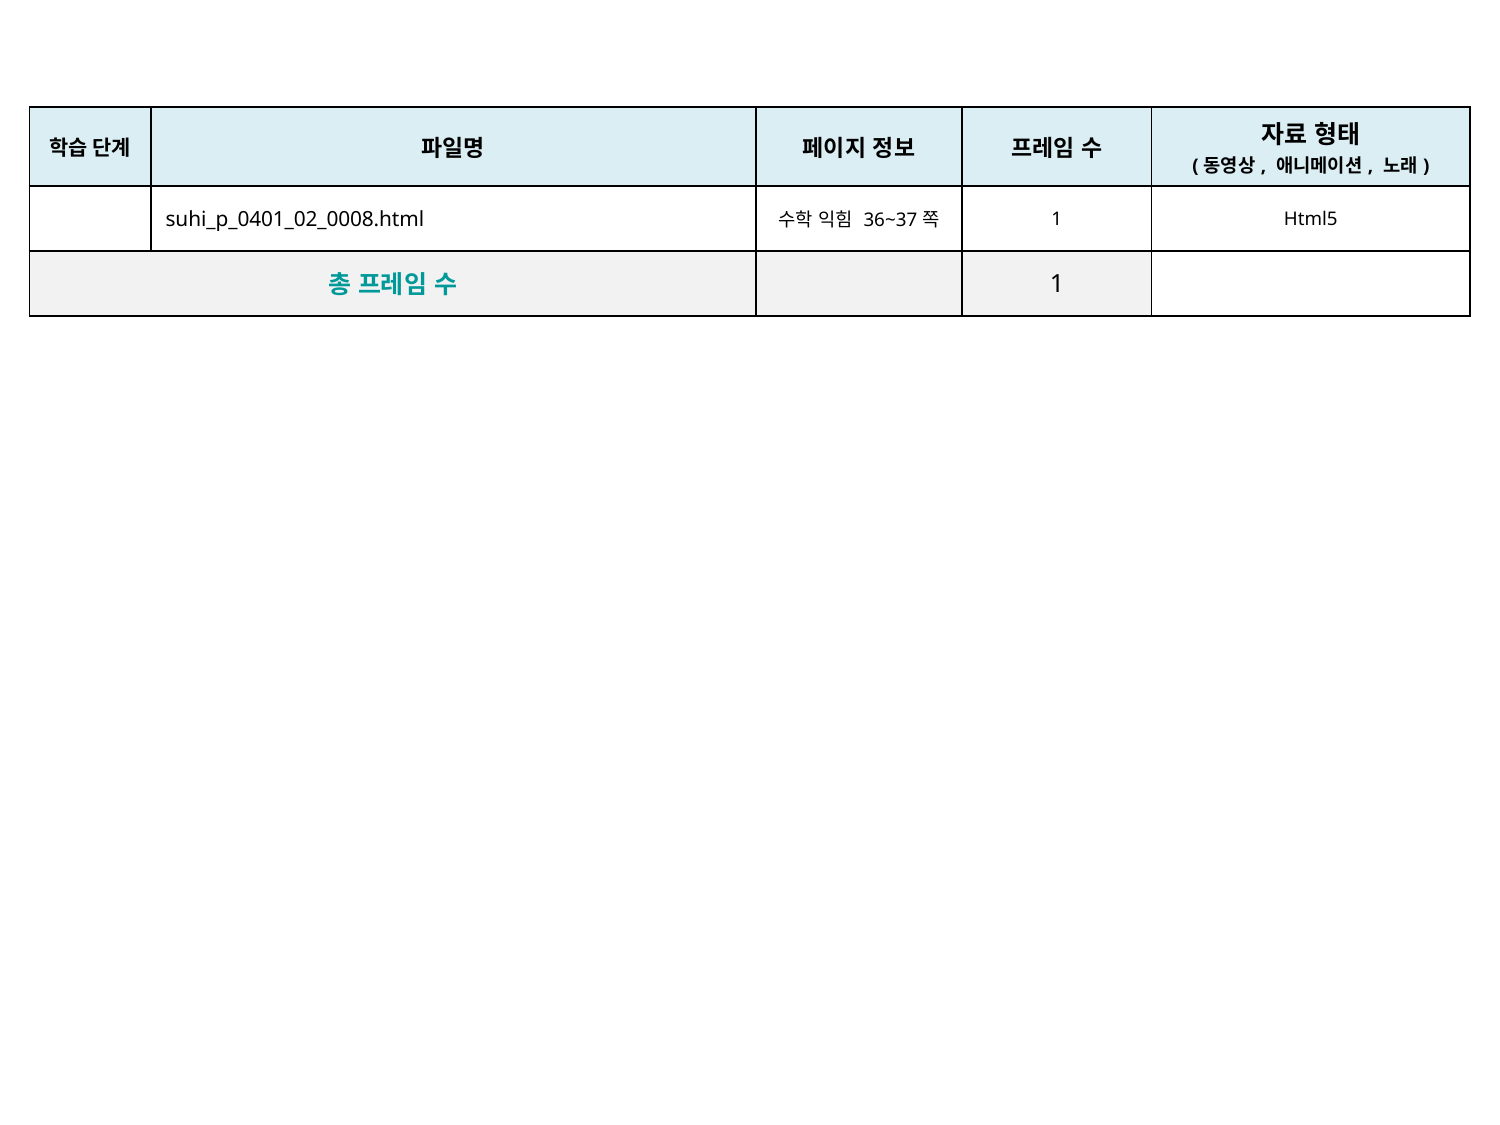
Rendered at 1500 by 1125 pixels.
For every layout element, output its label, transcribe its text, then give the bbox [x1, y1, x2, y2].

table_header 학습 단계 [30, 108, 150, 185]
table_header 페이지 정보 [757, 108, 961, 185]
table_header 파일명 [152, 108, 755, 185]
table_cell [1152, 252, 1469, 315]
table_cell [757, 252, 961, 315]
table_cell 총 프레임 수 [30, 252, 755, 315]
table_cell [30, 187, 150, 250]
table_header 자료 형태 (동영상, 애니메이션, 노래) [1152, 108, 1469, 185]
table_cell suhi_p_0401_02_0008.html [152, 187, 755, 250]
table_cell Html5 [1152, 187, 1469, 250]
table_cell 1 [963, 252, 1151, 315]
table_cell 수학 익힘 36~37쪽 [757, 187, 961, 250]
table_cell 1 [963, 187, 1151, 250]
table_header 프레임 수 [963, 108, 1151, 185]
